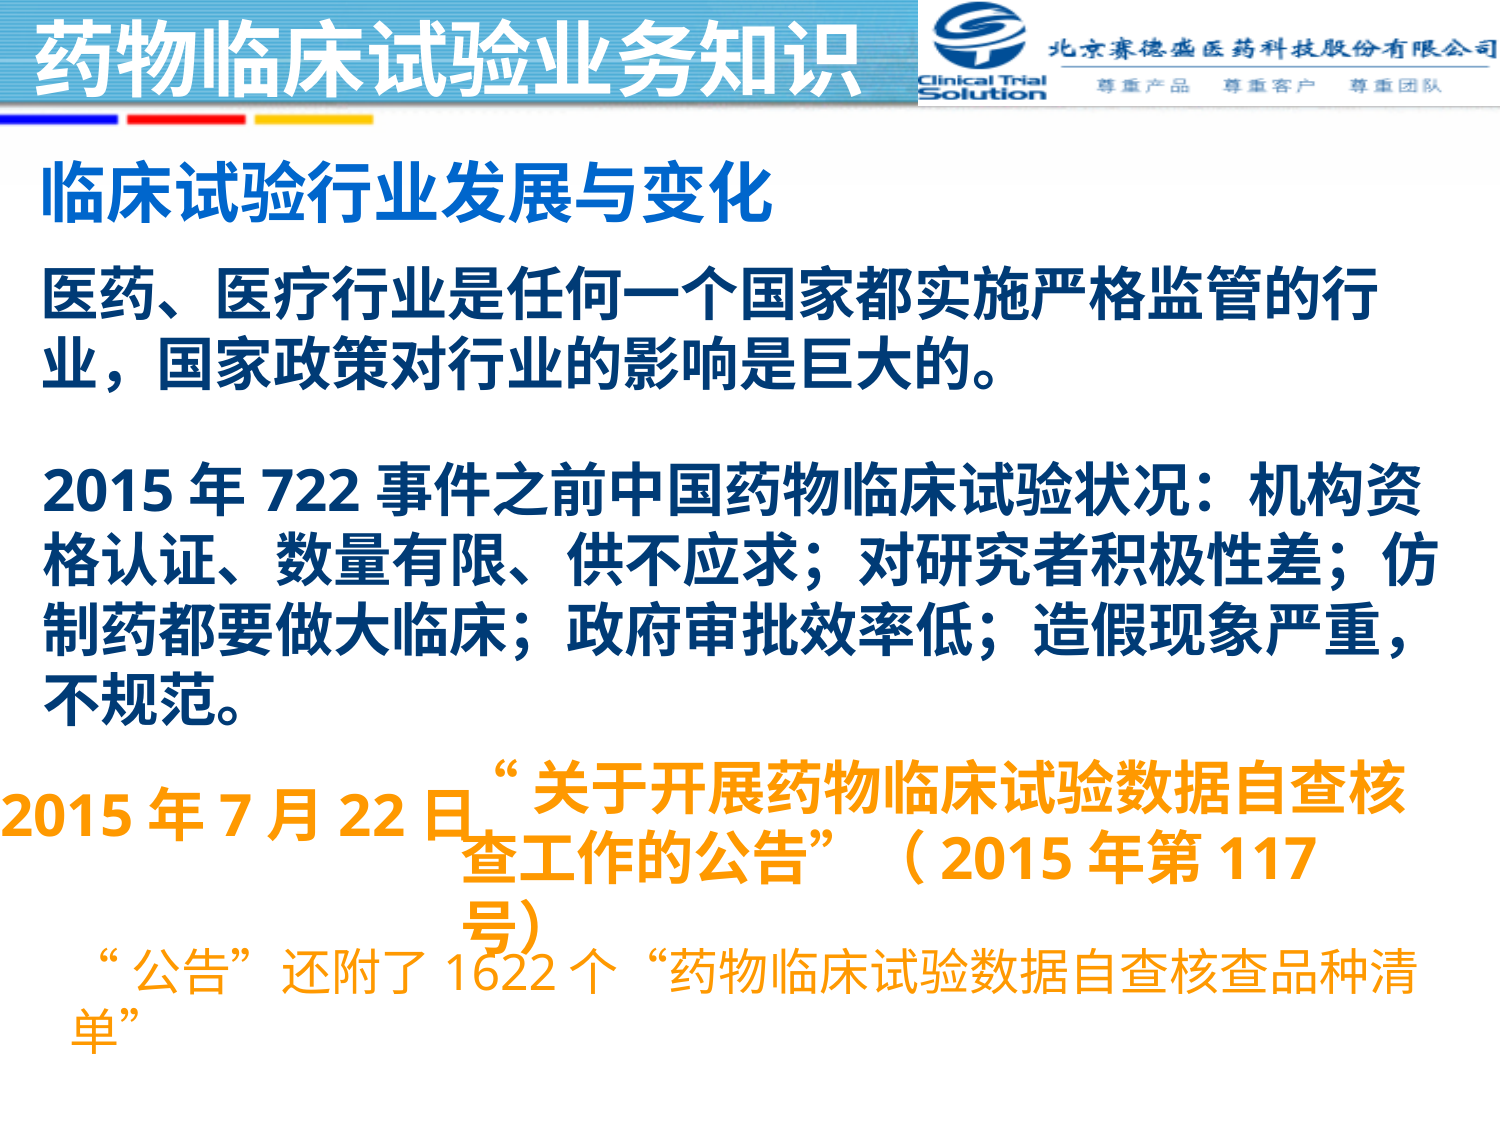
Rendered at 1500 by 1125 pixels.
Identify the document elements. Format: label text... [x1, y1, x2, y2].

text_box 2015年722事件之前中国药物临床试验状况：机构资格认证、数量有限、供不应求；对研究者积极性差；仿制药都要做大临床；政府审批效率低；造假现象严重，不规范。 [26, 445, 1473, 741]
picture [0, 0, 1500, 185]
text_box 医药、医疗行业是任何一个国家都实施严格监管的行业，国家政策对行业的影响是巨大的。 [25, 249, 1471, 405]
text_box 临床试验行业发展与变化 [25, 131, 988, 249]
text_box “关于开展药物临床试验数据自查核查工作的公告”（2015年第117号） [445, 743, 1424, 933]
text_box “公告”还附了1622个“药物临床试验数据自查核查品种清单” [54, 933, 1445, 1069]
text_box 2015年7月22日 [0, 771, 445, 856]
